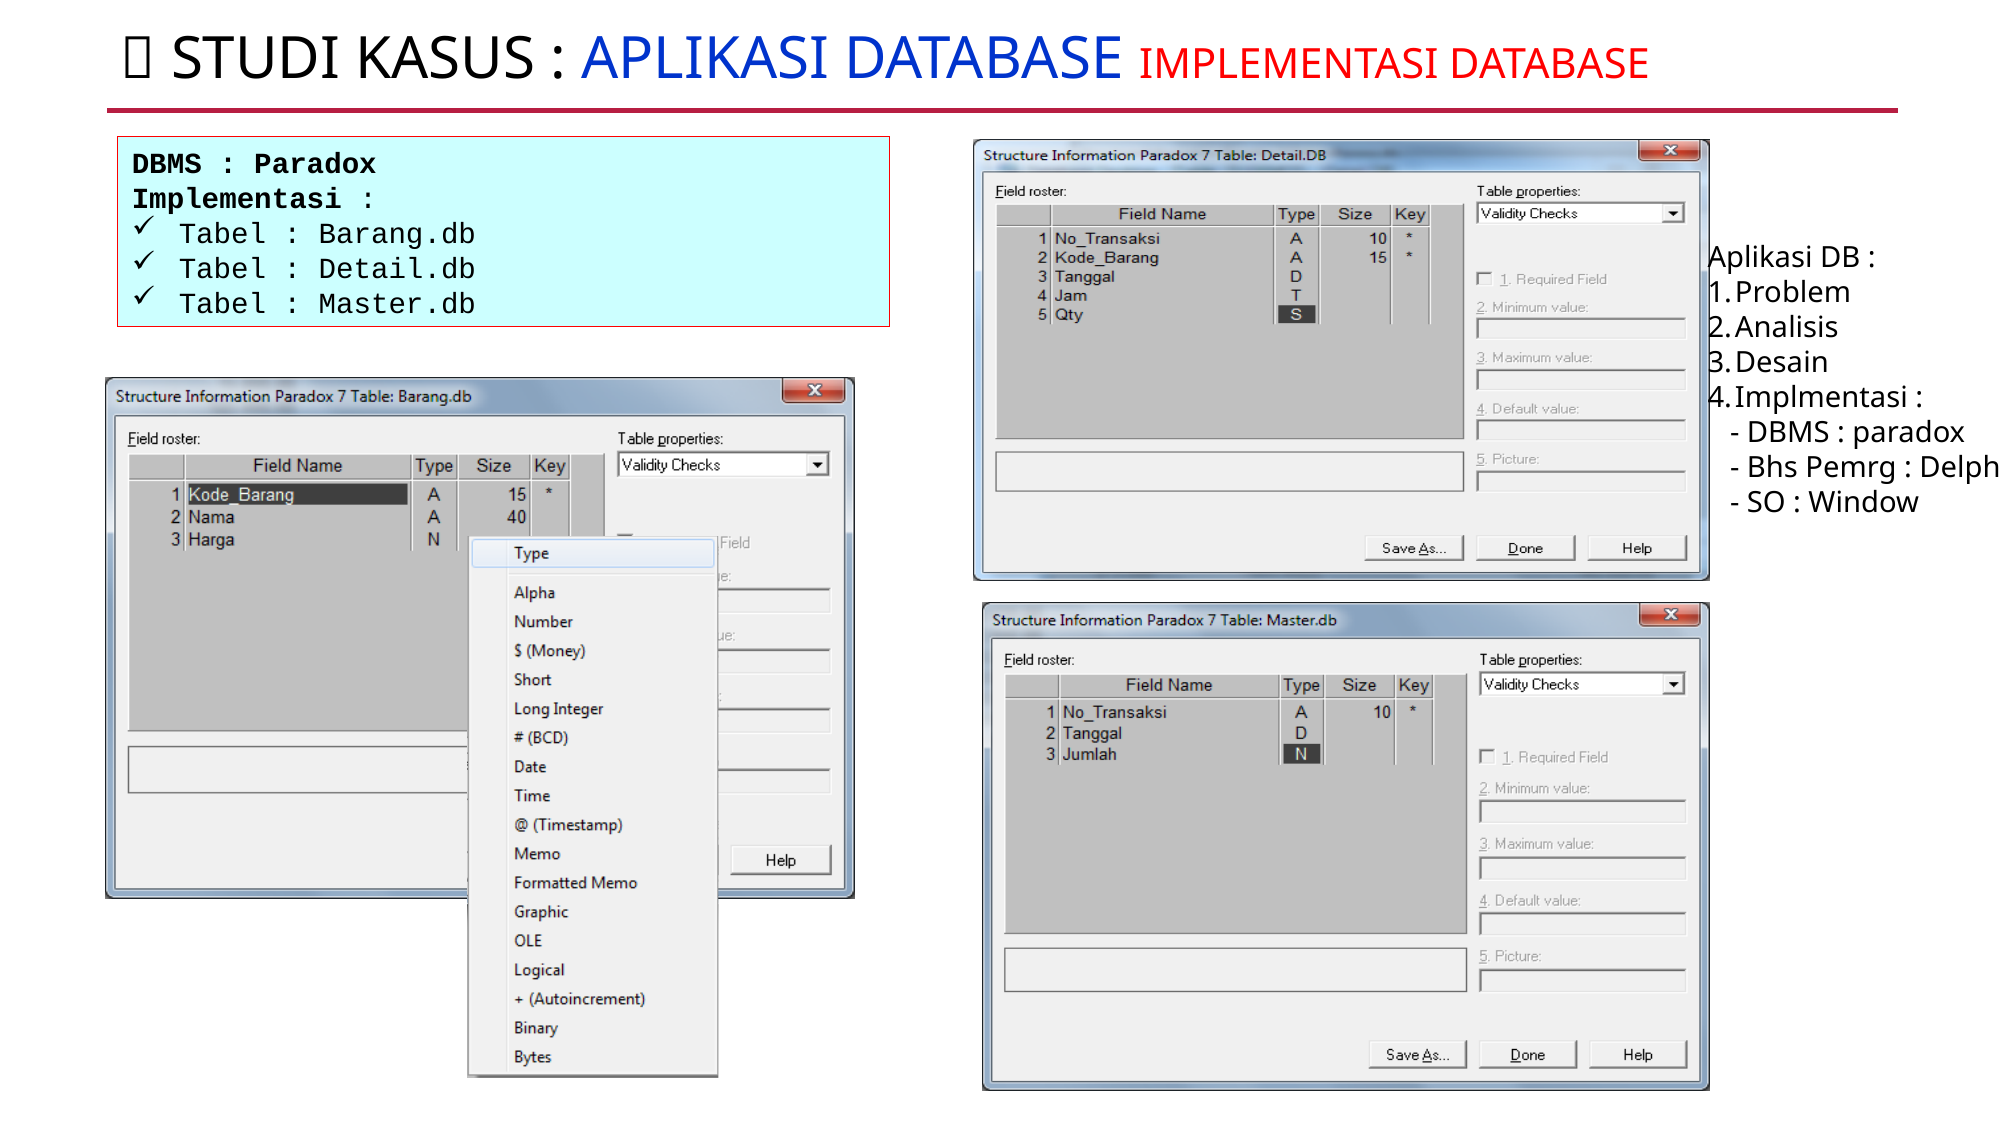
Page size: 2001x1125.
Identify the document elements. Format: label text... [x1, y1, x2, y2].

picture [981, 602, 1710, 1091]
picture [105, 376, 855, 1078]
picture [973, 139, 1710, 582]
text_box Aplikasi DB : Problem Analisis Desain Implmentasi : - DBMS : paradox - Bhs Pemrg : Delphi - SO : Window [1692, 230, 2000, 596]
text_box DBMS : Paradox Implementasi : Tabel : Barang.db Tabel : Detail.db Tabel : Master.db [117, 136, 890, 327]
text_box  STUDI KASUS : APLIKASI DATABASE implementasi database [105, 20, 1892, 102]
